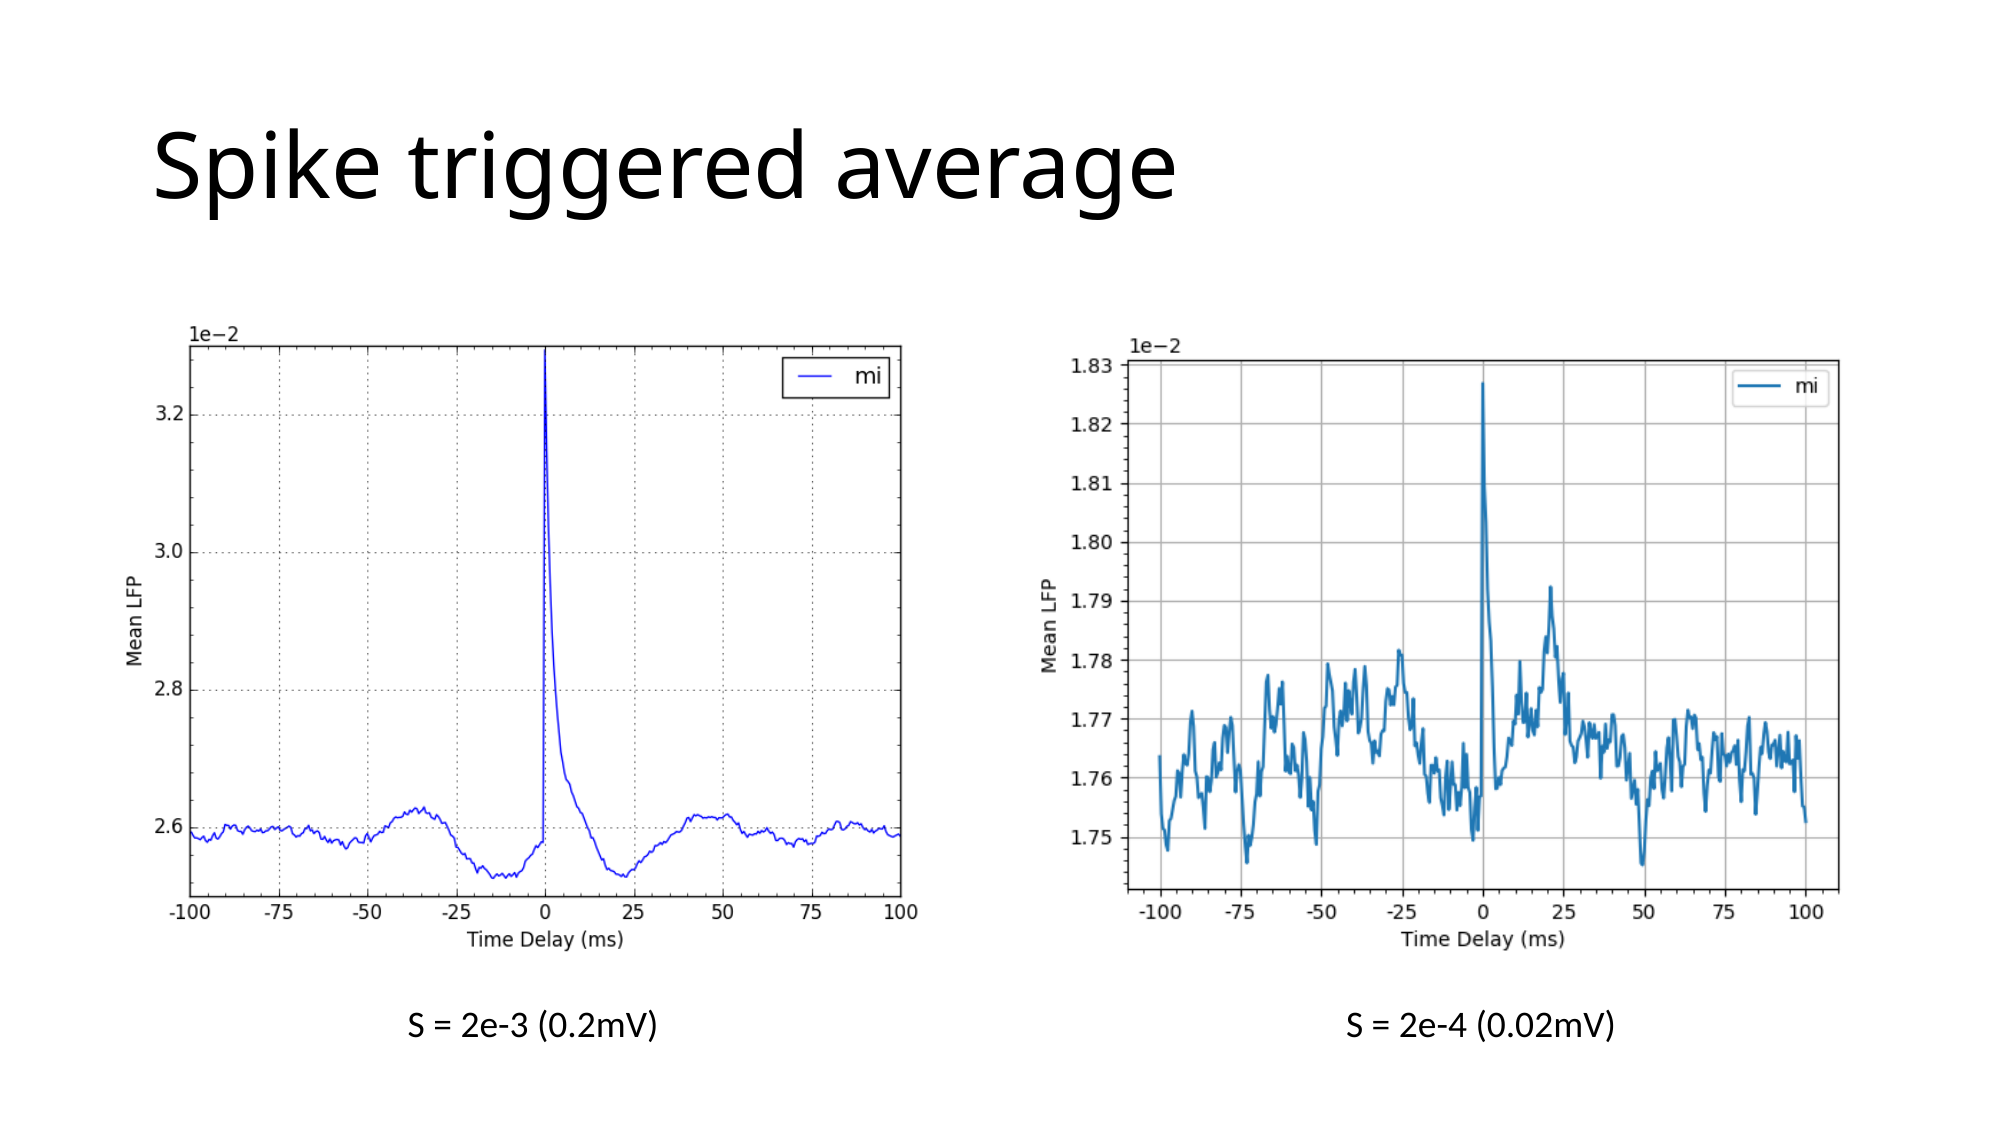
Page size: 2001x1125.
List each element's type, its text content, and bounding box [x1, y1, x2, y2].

text_box S = 2e-3 (0.2mV) [392, 992, 674, 1052]
text_box S = 2e-4 (0.02mV) [1331, 992, 1631, 1052]
picture [1013, 277, 1930, 965]
picture [74, 277, 992, 965]
title Spike triggered average [137, 59, 1863, 278]
